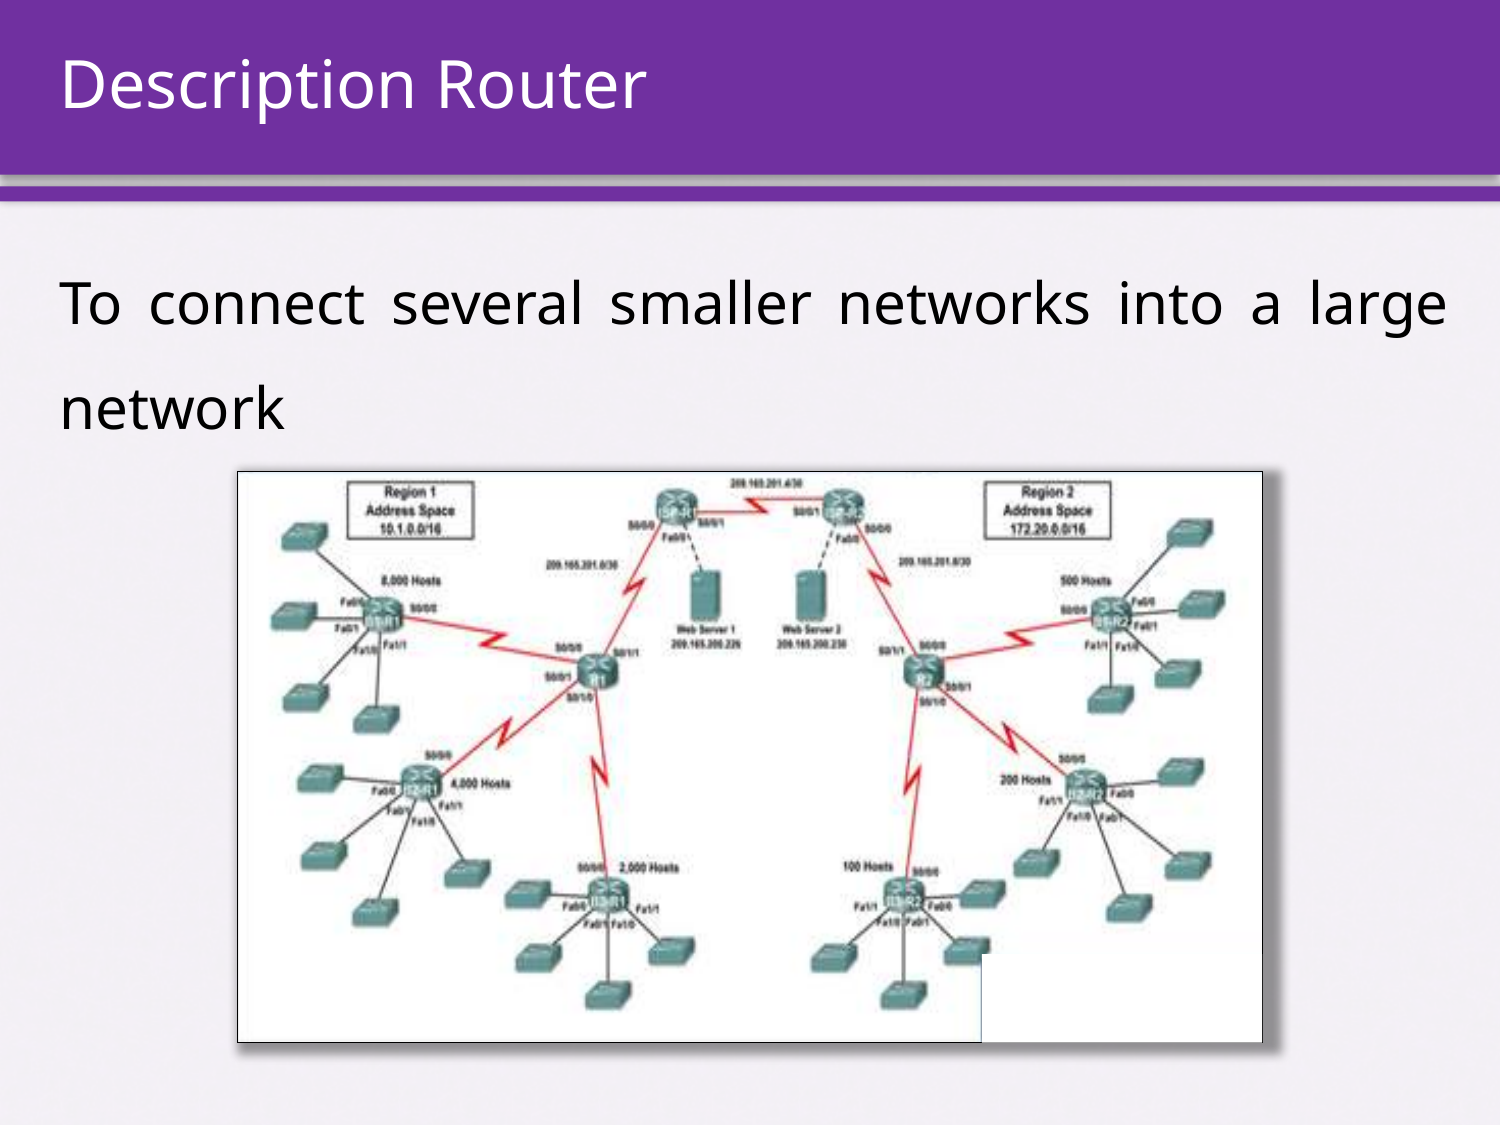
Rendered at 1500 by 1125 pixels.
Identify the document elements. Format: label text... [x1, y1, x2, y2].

title Description Router [44, 0, 1464, 175]
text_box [237, 471, 1263, 1043]
list To connect several smaller networks into a large network [44, 223, 1464, 1043]
